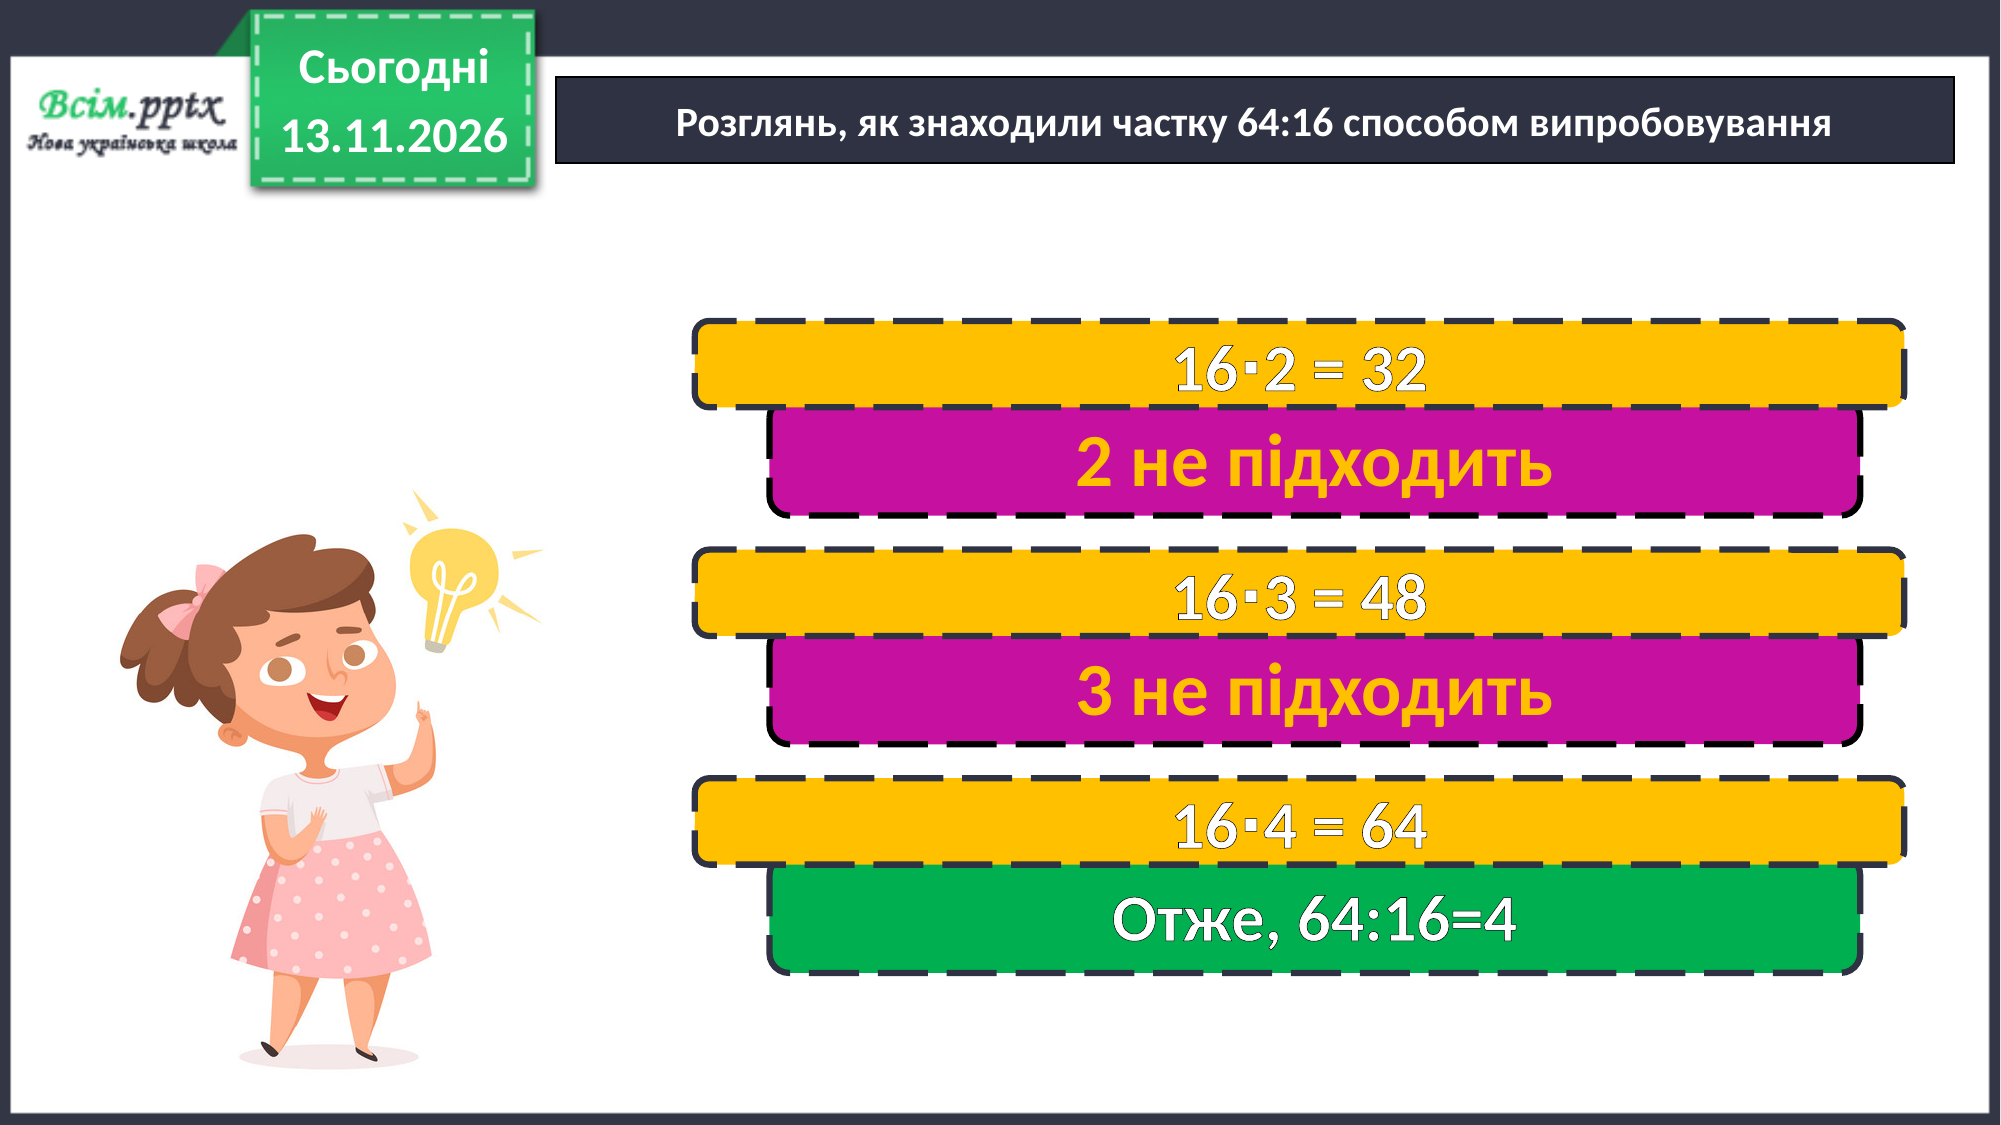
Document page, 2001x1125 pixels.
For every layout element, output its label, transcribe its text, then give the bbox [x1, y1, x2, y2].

text_box Отже, 64:16=4 [768, 865, 1862, 974]
text_box 2 не підходить [768, 408, 1862, 517]
text_box Розглянь, як знаходили частку 64:16 способом випробовування [555, 76, 1955, 164]
text_box 16∙4 = 64 [693, 777, 1906, 866]
text_box Сьогодні [284, 26, 535, 101]
text_box 16∙2 = 32 [693, 319, 1906, 409]
text_box 04.04.2022 [263, 101, 524, 164]
text_box 16∙3 = 48 [693, 548, 1906, 637]
picture [0, 0, 2001, 1125]
text_box 3 не підходить [768, 636, 1862, 746]
